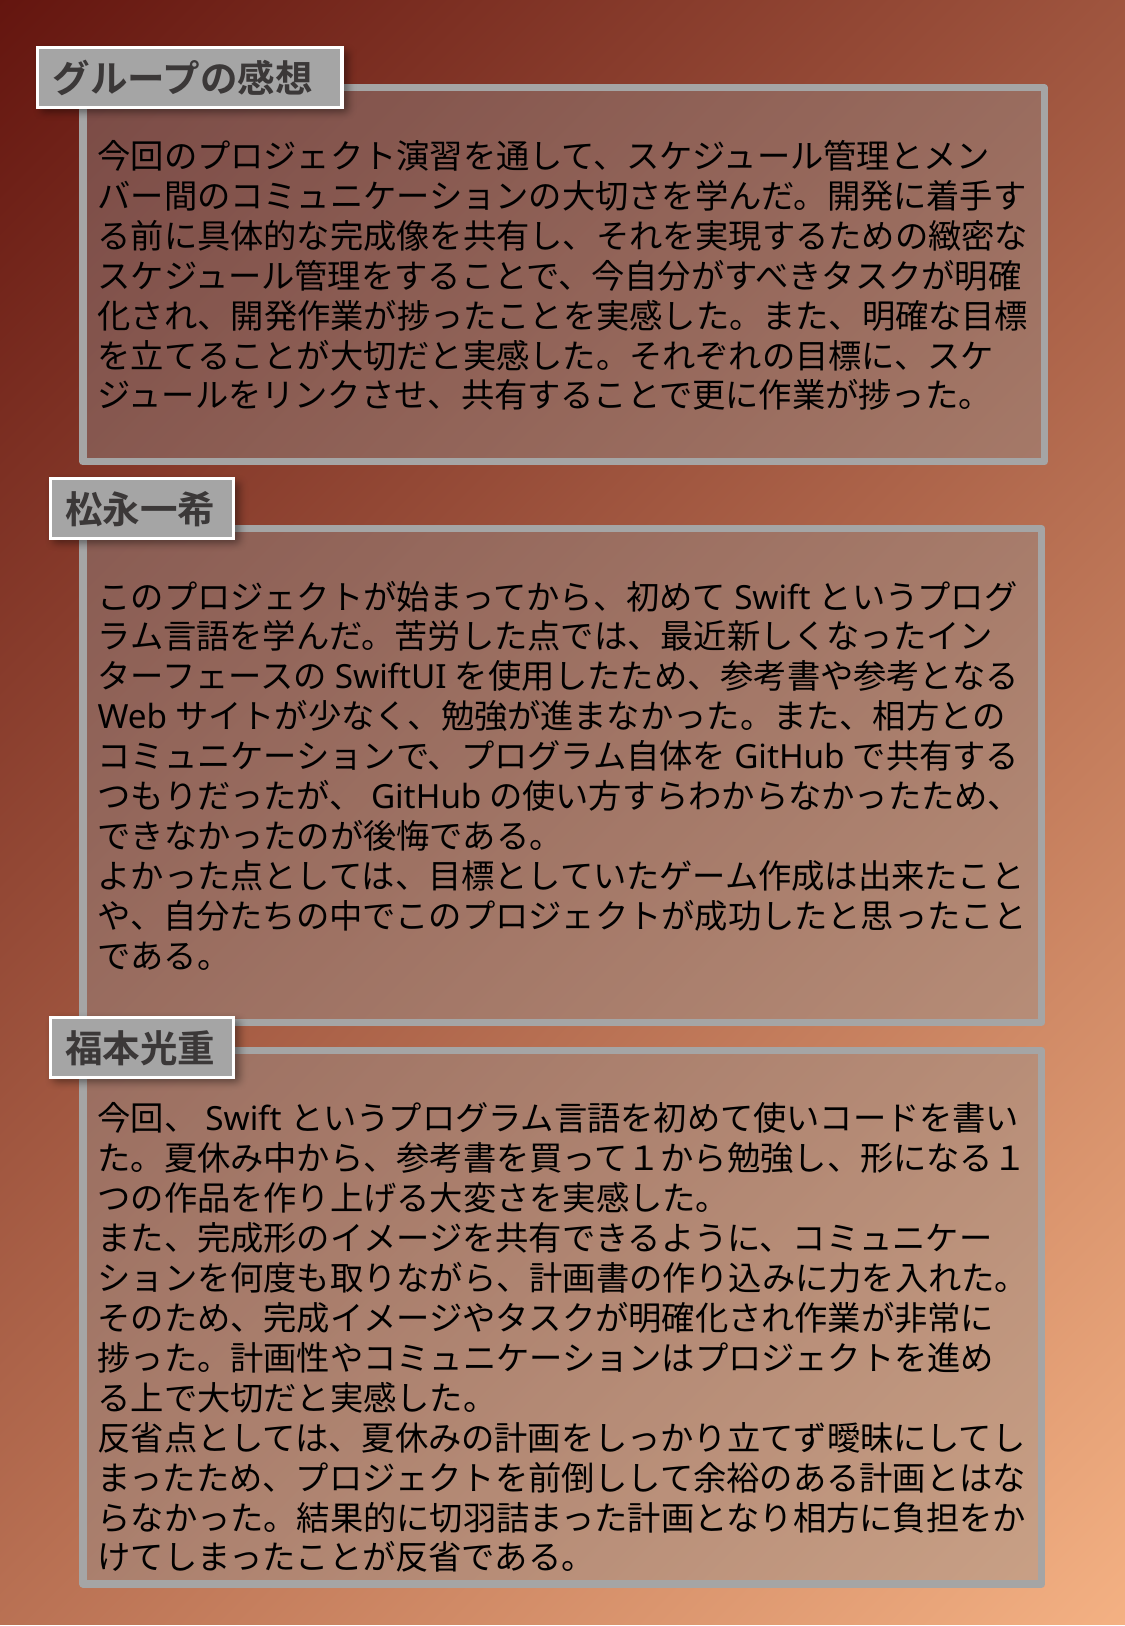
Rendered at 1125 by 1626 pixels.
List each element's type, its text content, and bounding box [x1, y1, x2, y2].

text_box 今回、Swiftというプログラム言語を初めて使いコードを書いた。夏休み中から、参考書を買って１から勉強し、形になる１つの作品を作り上げる大変さを実感した。 また、完成形のイメージを共有できるように、コミュニケーションを何度も取りながら、計画書の作り込みに力を入れた。そのため、完成イメージやタスクが明確化され作業が非常に捗った。計画性やコミュニケーションはプロジェクトを進める上で大切だと実感した。 反省点としては、夏休みの計画をしっかり立てず曖昧にしてしまったため、プロジェクトを前倒しして余裕のある計画とはならなかった。結果的に切羽詰まった計画となり相方に負担をかけてしまったことが反省である。 [82, 1050, 1042, 1584]
text_box 福本光重 [49, 1016, 235, 1079]
text_box 松永一希 [49, 477, 235, 540]
text_box グループの感想 [36, 46, 344, 109]
text_box 今回のプロジェクト演習を通して、スケジュール管理とメンバー間のコミュニケーションの大切さを学んだ。開発に着手する前に具体的な完成像を共有し、それを実現するための緻密なスケジュール管理をすることで、今自分がすべきタスクが明確化され、開発作業が捗ったことを実感した。また、明確な目標を立てることが大切だと実感した。それぞれの目標に、スケジュールをリンクさせ、共有することで更に作業が捗った。 [82, 87, 1045, 462]
text_box このプロジェクトが始まってから、初めてSwiftというプログラム言語を学んだ。苦労した点では、最近新しくなったインターフェースのSwiftUIを使用したため、参考書や参考となるWebサイトが少なく、勉強が進まなかった。また、相方とのコミュニケーションで、プログラム自体をGitHubで共有するつもりだったが、GitHubの使い方すらわからなかったため、できなかったのが後悔である。 よかった点としては、目標としていたゲーム作成は出来たことや、自分たちの中でこのプロジェクトが成功したと思ったことである。 [82, 528, 1042, 1023]
